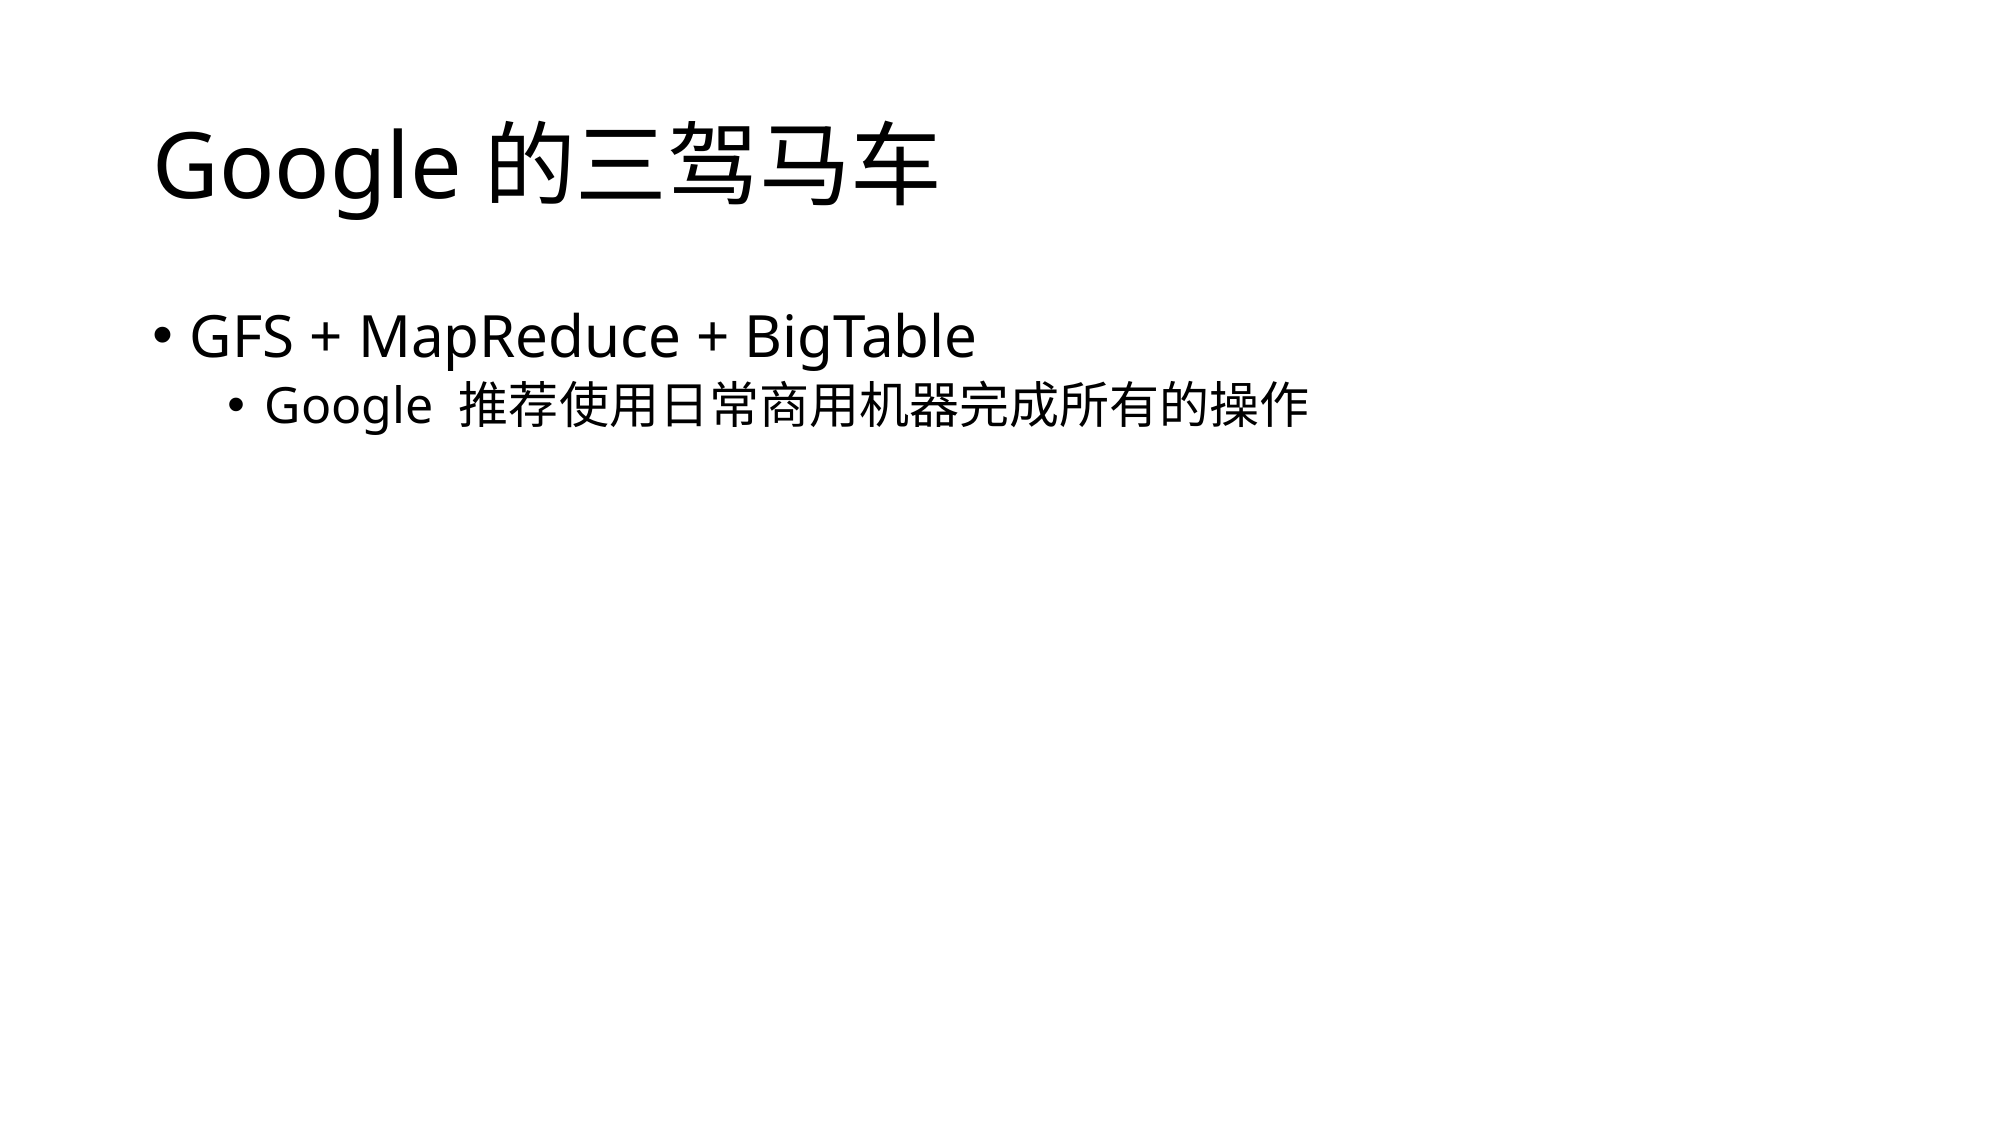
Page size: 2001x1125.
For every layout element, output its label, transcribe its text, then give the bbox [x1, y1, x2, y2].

list GFS + MapReduce + BigTable Google 推荐使用日常商用机器完成所有的操作 [137, 299, 1863, 1014]
title Google的三驾马车 [137, 59, 1863, 278]
